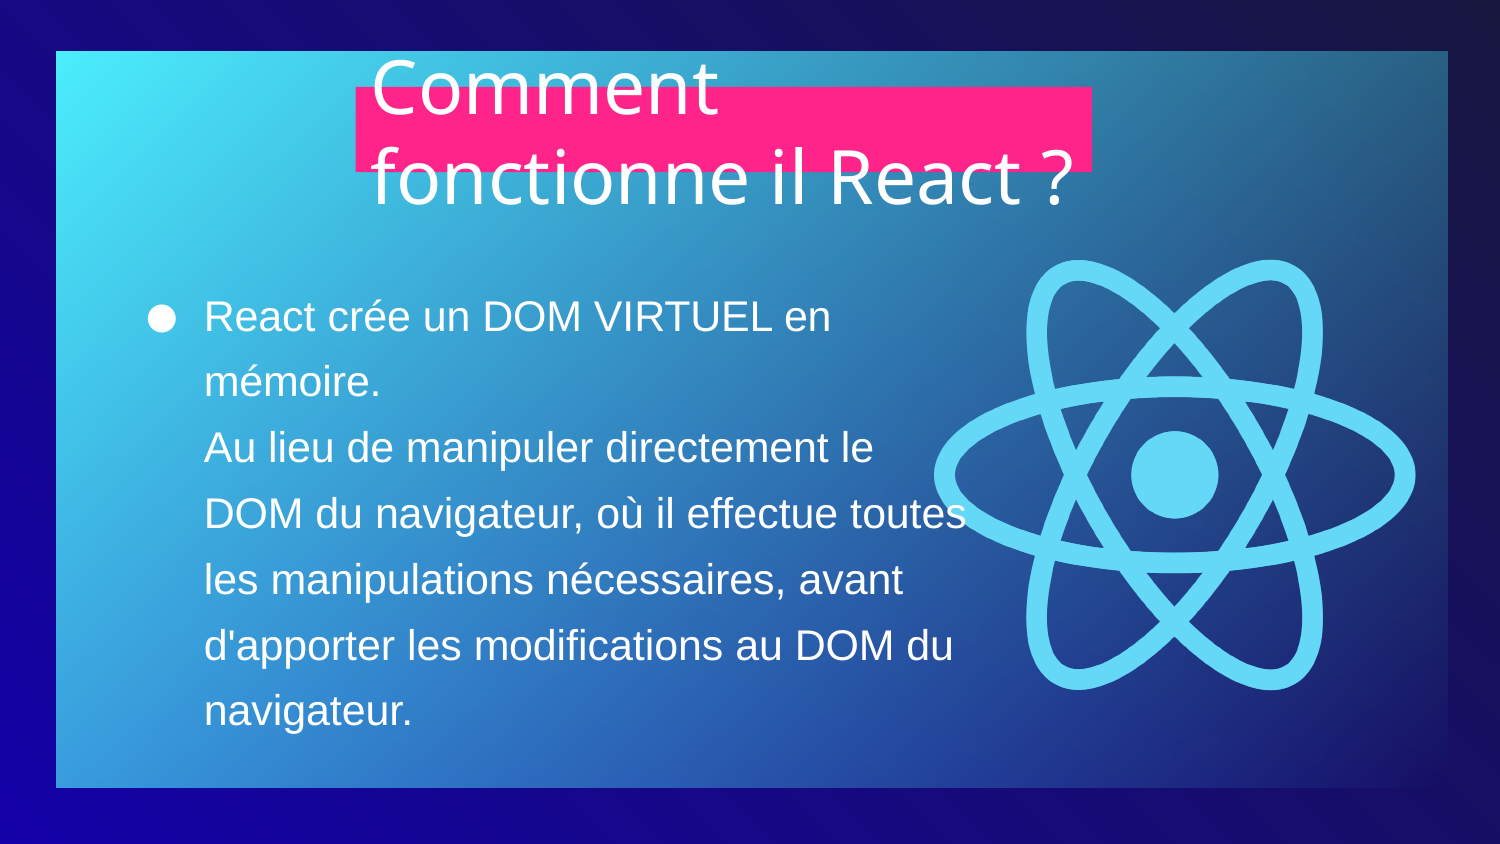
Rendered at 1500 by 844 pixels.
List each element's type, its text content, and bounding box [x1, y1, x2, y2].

text_box React crée un DOM VIRTUEL en mémoire. Au lieu de manipuler directement le DOM du navigateur, où il effectue toutes les manipulations nécessaires, avant d'apporter les modifications au DOM du navigateur. [109, 258, 1006, 752]
picture [934, 258, 1416, 692]
title Comment fonctionne il React ? [355, 86, 1093, 173]
